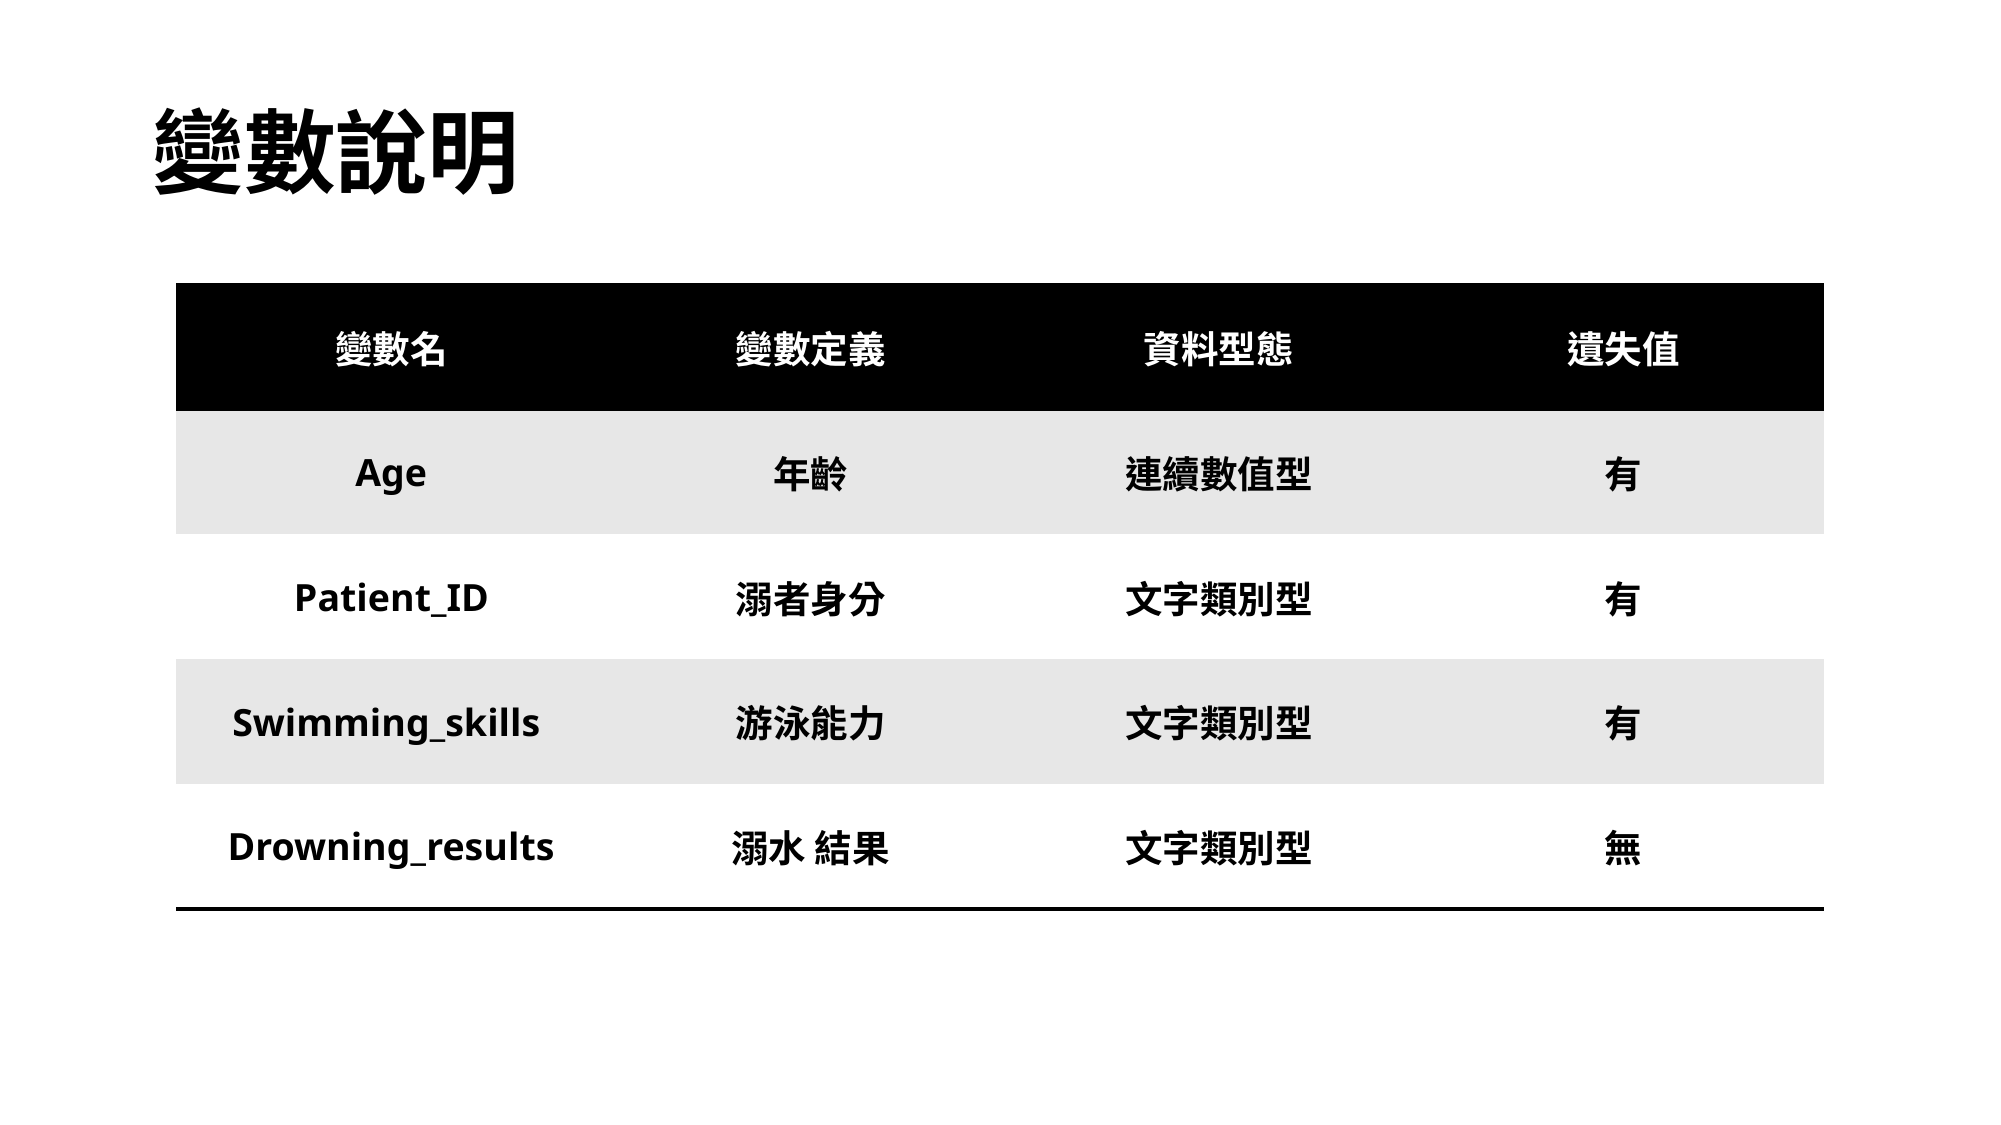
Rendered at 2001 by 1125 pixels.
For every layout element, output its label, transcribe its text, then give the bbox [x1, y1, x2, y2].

table_cell 溺水 結果 [607, 784, 1015, 907]
table_cell Swimming_skills [176, 659, 607, 784]
table_cell 文字類別型 [1015, 784, 1423, 907]
table_header 遺失值 [1423, 286, 1824, 408]
table_cell 游泳能力 [607, 659, 1015, 784]
table_cell 文字類別型 [1015, 659, 1423, 784]
table_cell 無 [1423, 784, 1824, 907]
table_cell 有 [1423, 659, 1824, 784]
table_cell 連續數值型 [1015, 411, 1423, 534]
table_cell 文字類別型 [1015, 534, 1423, 659]
table_cell Drowning_results [176, 784, 607, 907]
table_cell Patient_ID [176, 534, 607, 659]
table_cell Age [176, 411, 607, 534]
table_cell 溺者身分 [607, 534, 1015, 659]
table_cell 有 [1423, 534, 1824, 659]
table_header 變數名 [176, 286, 607, 408]
table_cell 年齡 [607, 411, 1015, 534]
table_cell 有 [1423, 411, 1824, 534]
title 變數說明 [137, 95, 1863, 218]
table_header 變數定義 [607, 286, 1015, 408]
table_header 資料型態 [1015, 286, 1423, 408]
